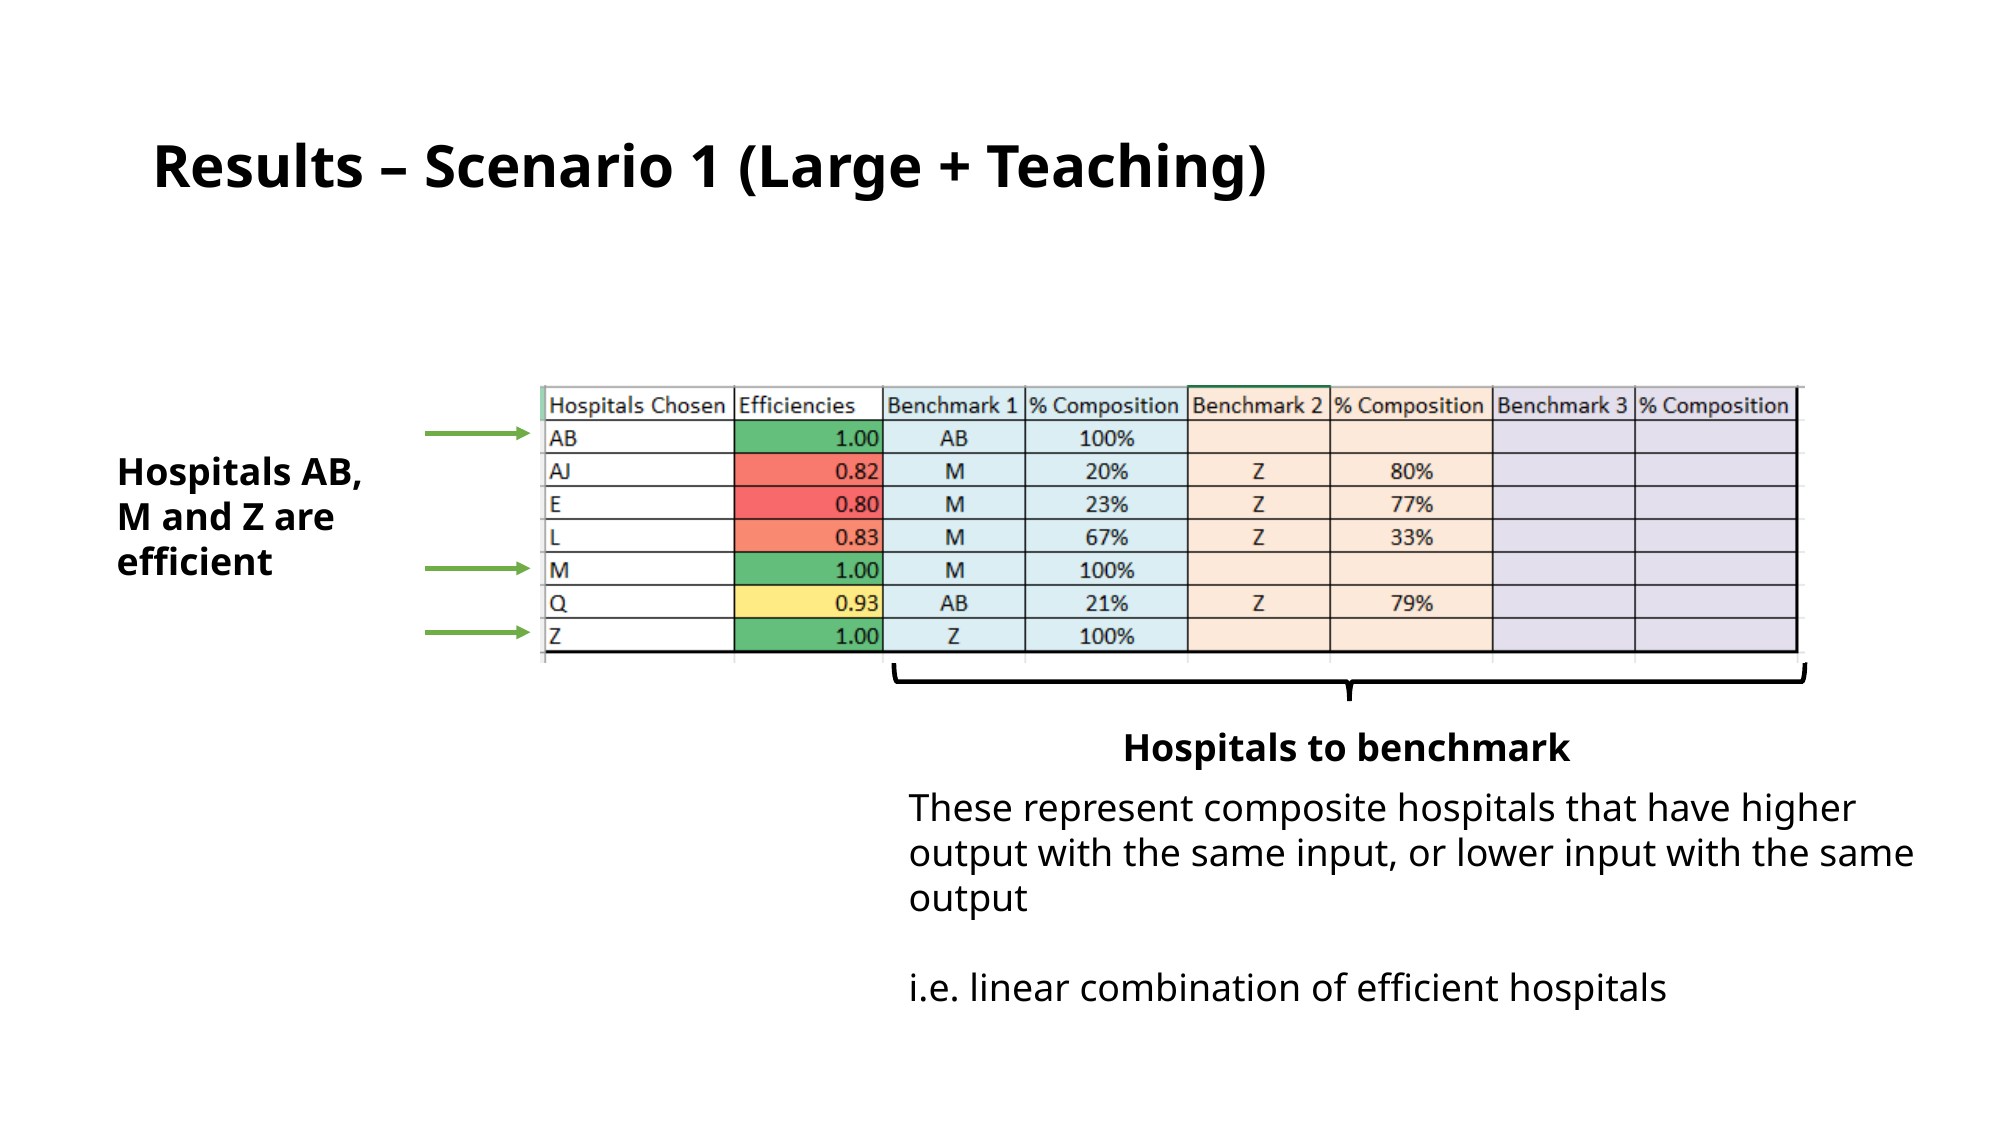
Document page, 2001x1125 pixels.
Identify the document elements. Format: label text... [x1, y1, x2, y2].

text_box [893, 662, 1806, 701]
picture [540, 385, 1805, 663]
text_box Hospitals AB, M and Z are efficient [101, 440, 415, 591]
text_box Hospitals to benchmark [1107, 716, 1743, 776]
text_box These represent composite hospitals that have higher output with the same input, or lower input with the same output i.e. linear combination of efficient hospitals [893, 776, 1943, 1017]
title Results – Scenario 1 (Large + Teaching) [137, 59, 1863, 278]
